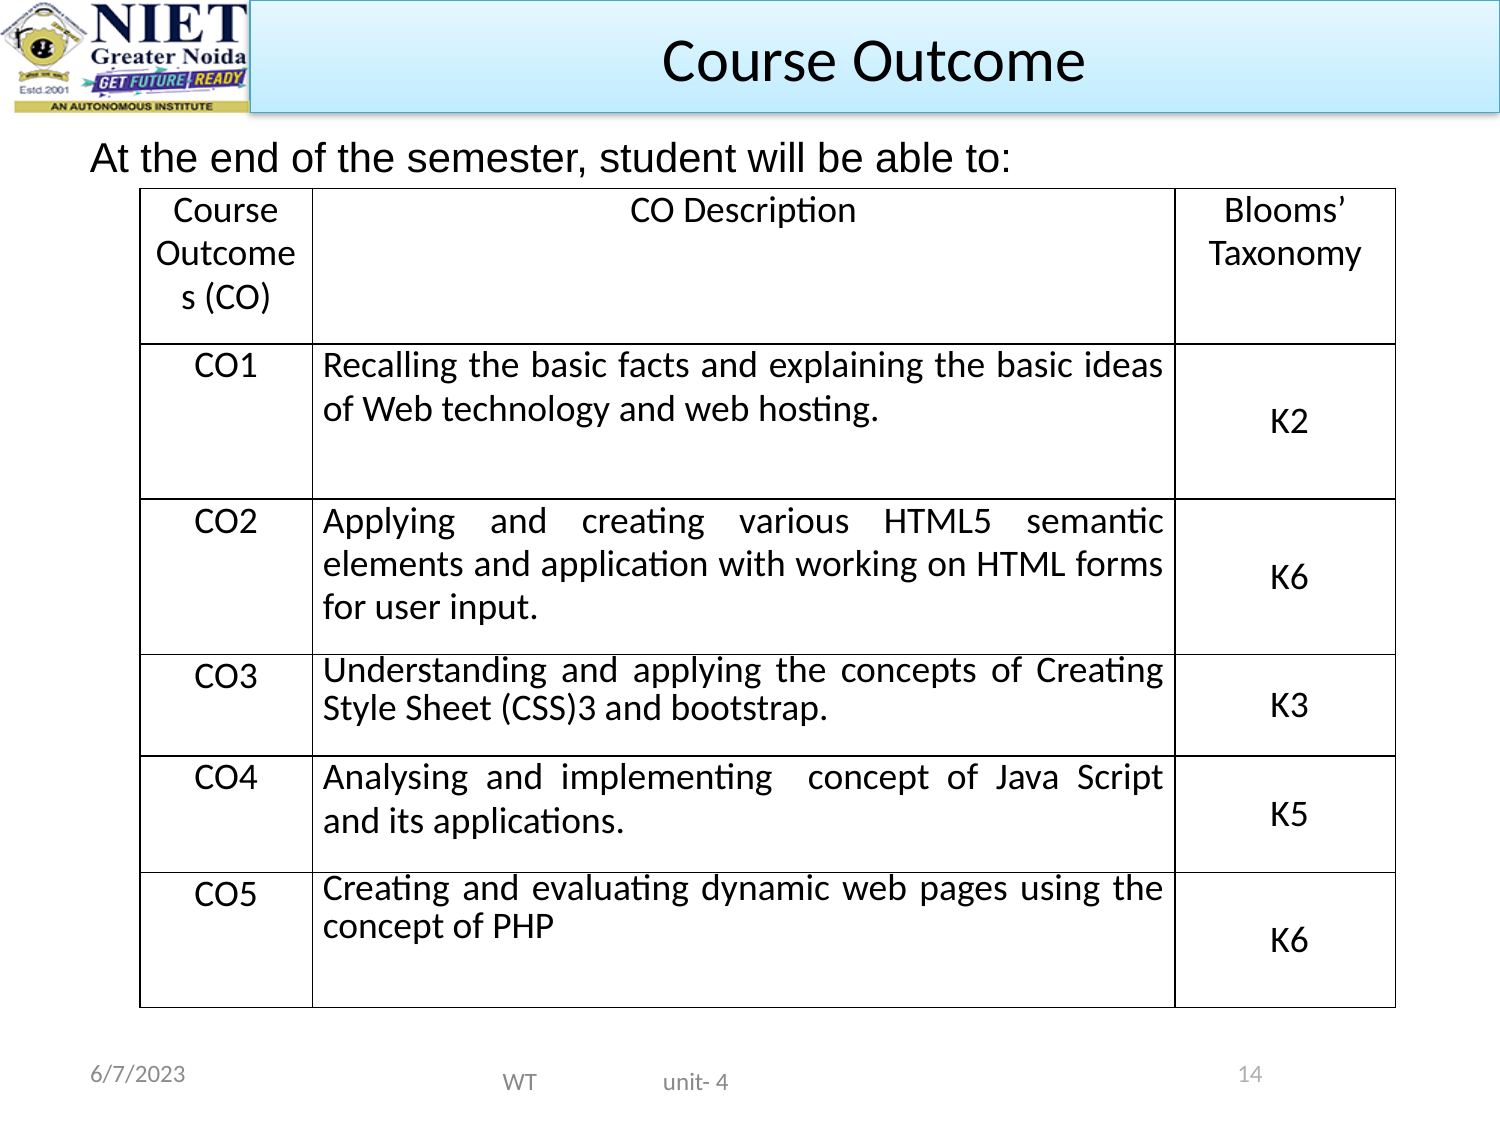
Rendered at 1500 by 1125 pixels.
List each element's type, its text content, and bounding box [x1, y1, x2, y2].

table_header Course Outcomes (CO) [141, 189, 312, 343]
table_cell CO5 [141, 873, 312, 1007]
slide_number 14 [1074, 1042, 1425, 1103]
table_cell Recalling the basic facts and explaining the basic ideas of Web technology and web hosting. [313, 345, 1174, 498]
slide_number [75, 1042, 425, 1103]
table_cell Creating and evaluating dynamic web pages using the concept of PHP [313, 873, 1174, 1007]
table_cell Understanding and applying the concepts of Creating Style Sheet (CSS)3 and bootstrap. [313, 655, 1174, 755]
table_cell CO4 [141, 757, 312, 872]
text_box Course Outcome [249, 0, 1500, 113]
text_box At the end of the semester, student will be able to: [74, 123, 1500, 188]
table_header CO Description [313, 189, 1174, 343]
table_cell K2 [1176, 345, 1395, 498]
table_cell CO1 [141, 345, 312, 498]
picture [0, 2, 251, 113]
table_cell CO3 [141, 655, 312, 755]
table_cell K6 [1176, 873, 1395, 1007]
table_cell Applying and creating various HTML5 semantic elements and application with working on HTML forms for user input. [313, 500, 1174, 654]
footer WT unit- 4 [487, 1050, 1500, 1111]
table_cell K3 [1176, 655, 1395, 755]
table_cell CO2 [141, 500, 312, 654]
table_cell K6 [1176, 500, 1395, 654]
table_cell K5 [1176, 757, 1395, 872]
table_cell Analysing and implementing concept of Java Script and its applications. [313, 757, 1174, 872]
table_header Blooms’ Taxonomy [1176, 189, 1395, 343]
